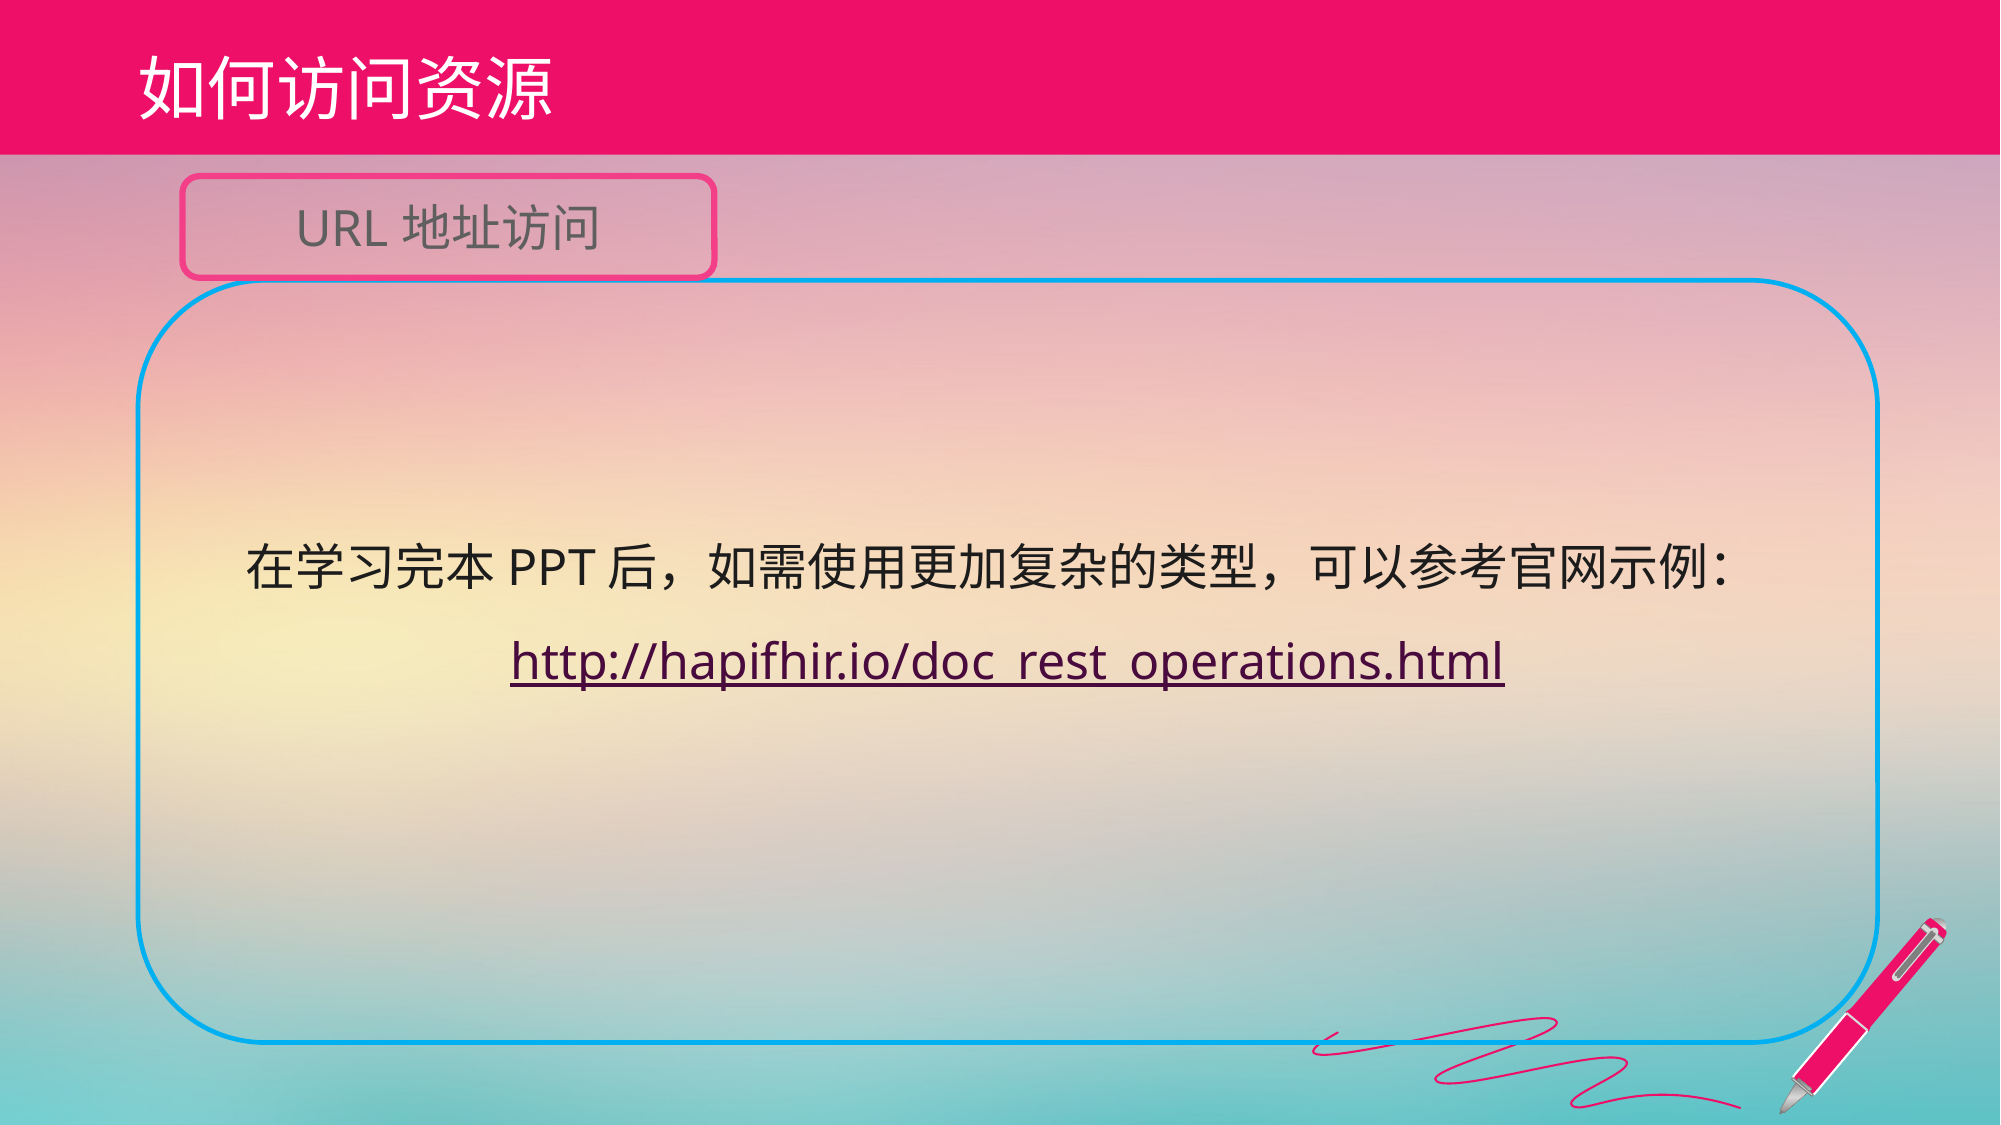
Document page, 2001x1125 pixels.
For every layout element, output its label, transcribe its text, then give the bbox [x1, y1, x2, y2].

text_box 在学习完本PPT后，如需使用更加复杂的类型，可以参考官网示例：http://hapifhir.io/doc_rest_operations.html [136, 279, 1879, 1044]
picture [0, 155, 2000, 1125]
text_box URL地址访问 [181, 175, 716, 279]
title 如何访问资源 [122, 38, 1878, 138]
